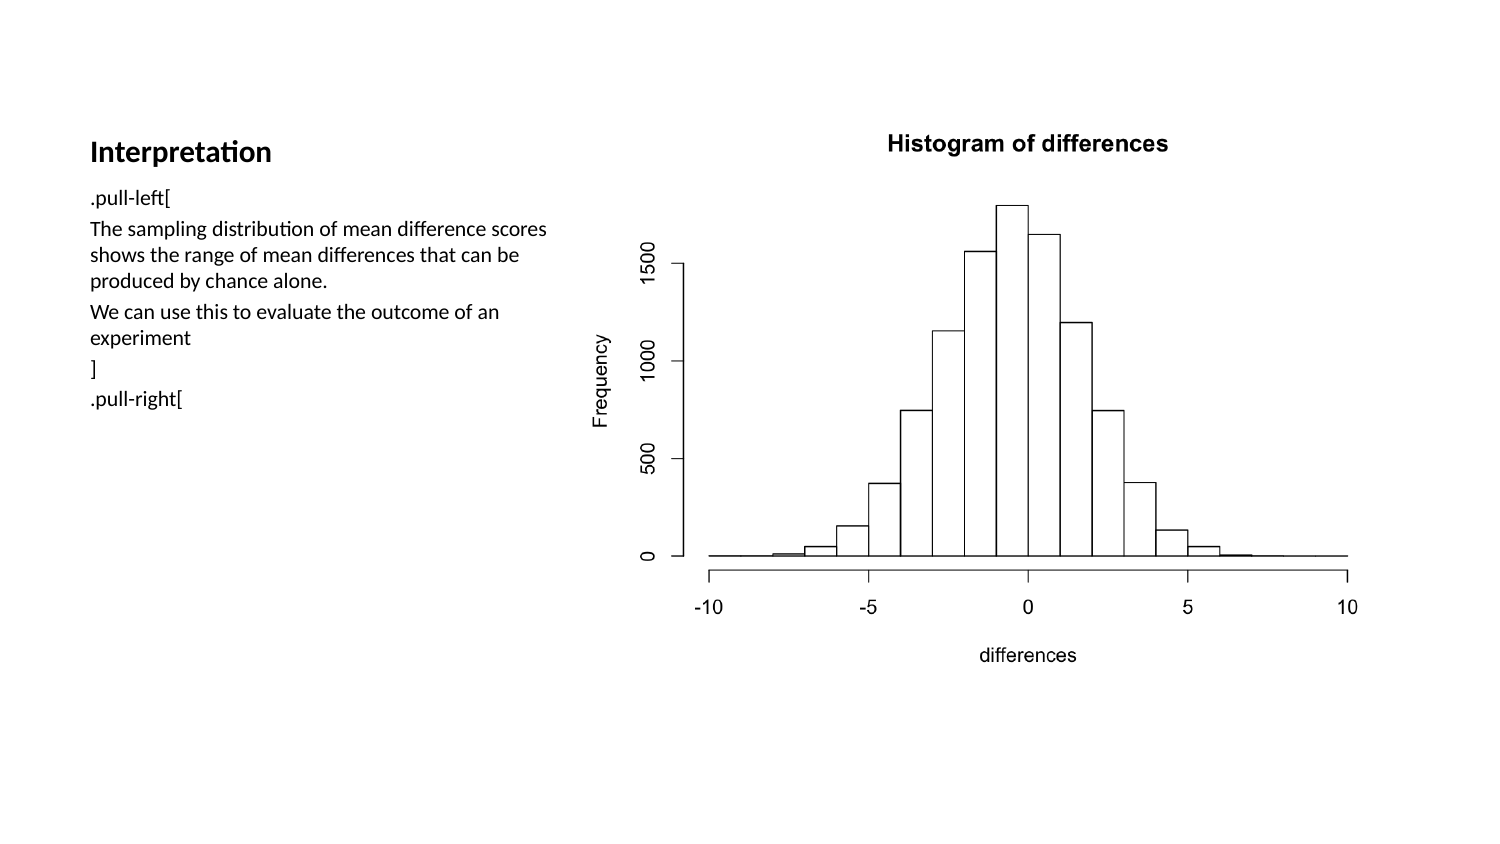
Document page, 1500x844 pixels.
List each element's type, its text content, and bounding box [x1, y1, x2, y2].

list .pull-left[ The sampling distribution of mean difference scores shows the range of mean differences that can be produced by chance alone. We can use this to evaluate the outcome of an experiment ] .pull-right[ [75, 176, 569, 754]
title Interpretation [75, 33, 569, 176]
picture [585, 93, 1424, 692]
